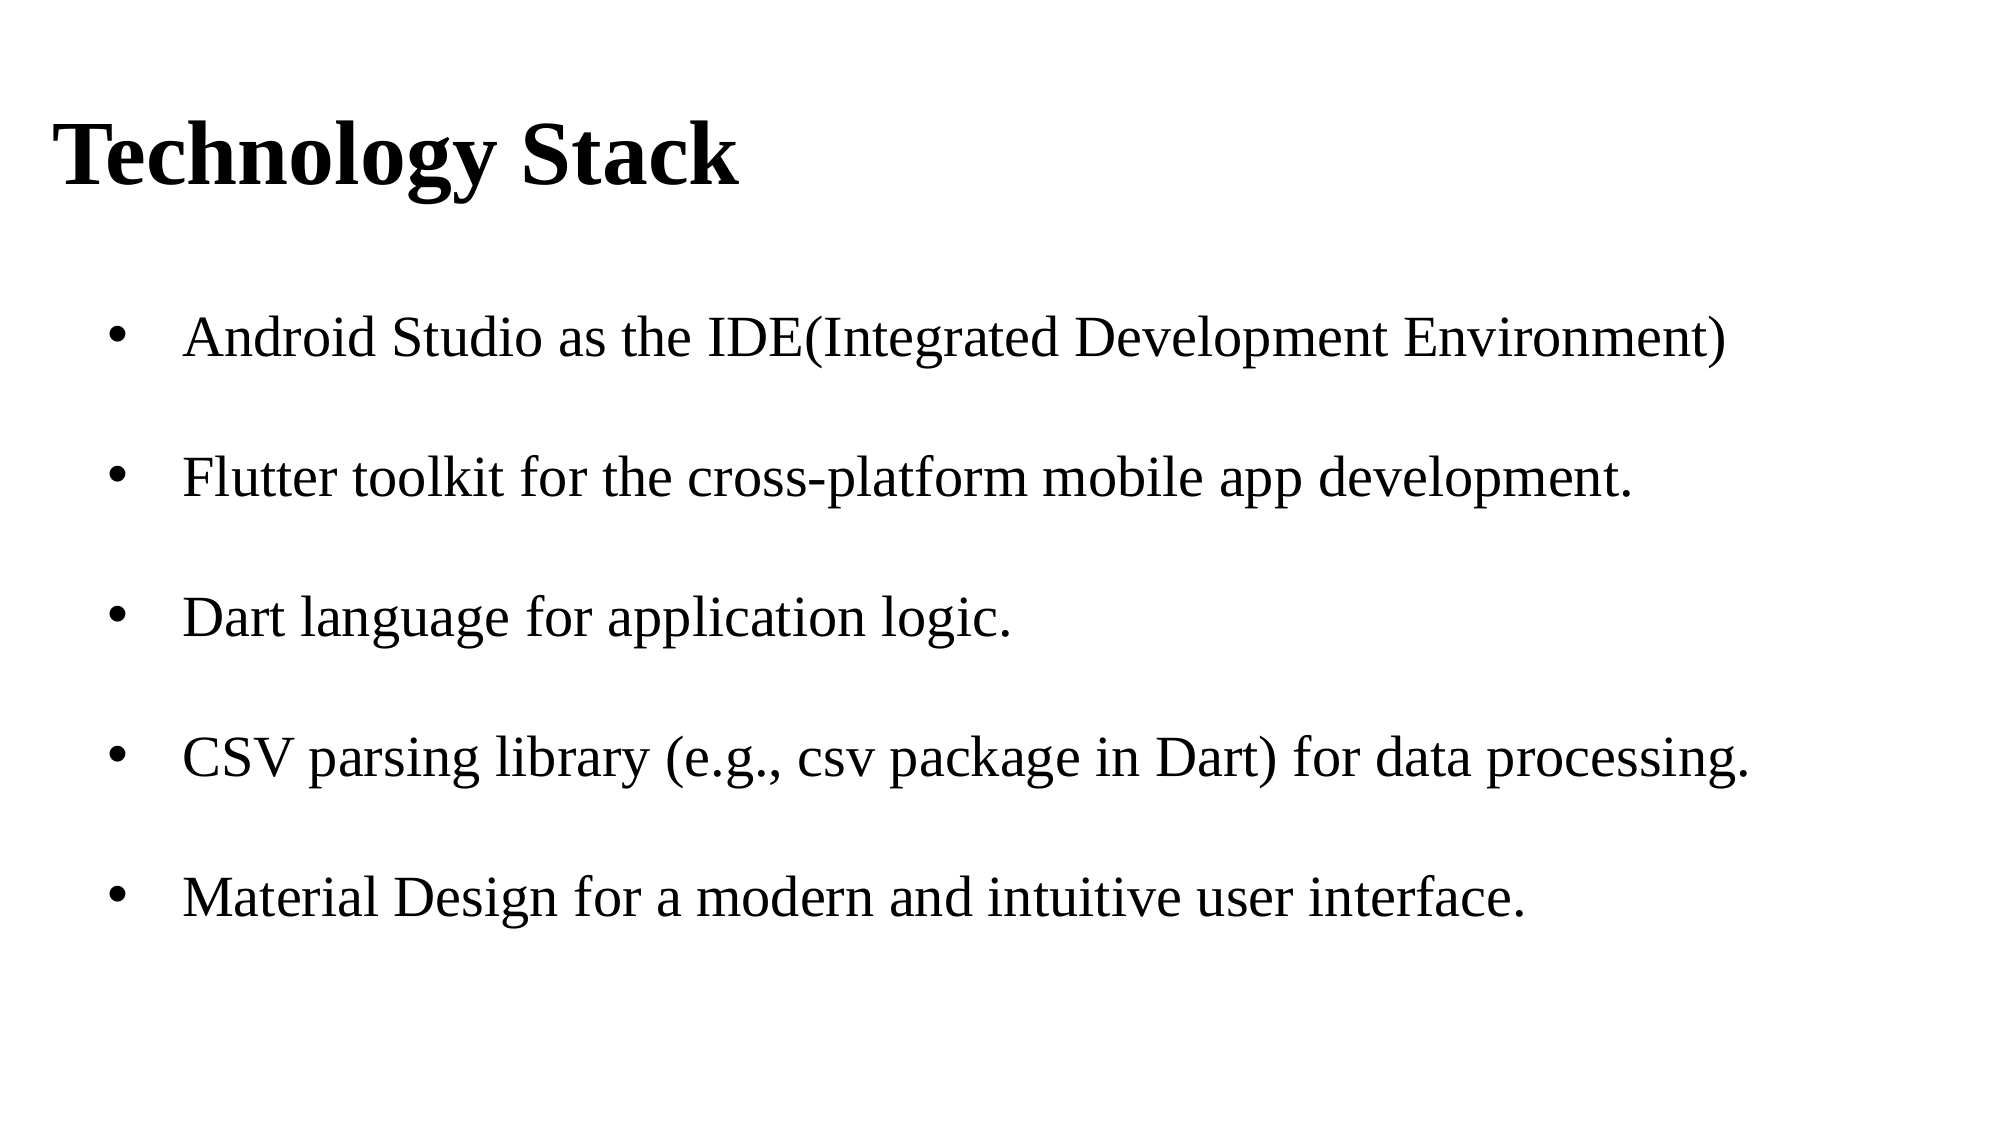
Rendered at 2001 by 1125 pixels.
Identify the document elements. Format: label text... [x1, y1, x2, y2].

text_box Android Studio as the IDE(Integrated Development Environment) Flutter toolkit for the cross-platform mobile app development. Dart language for application logic. CSV parsing library (e.g., csv package in Dart) for data processing. Material Design for a modern and intuitive user interface. [92, 291, 1864, 936]
text_box Technology Stack [38, 85, 756, 210]
